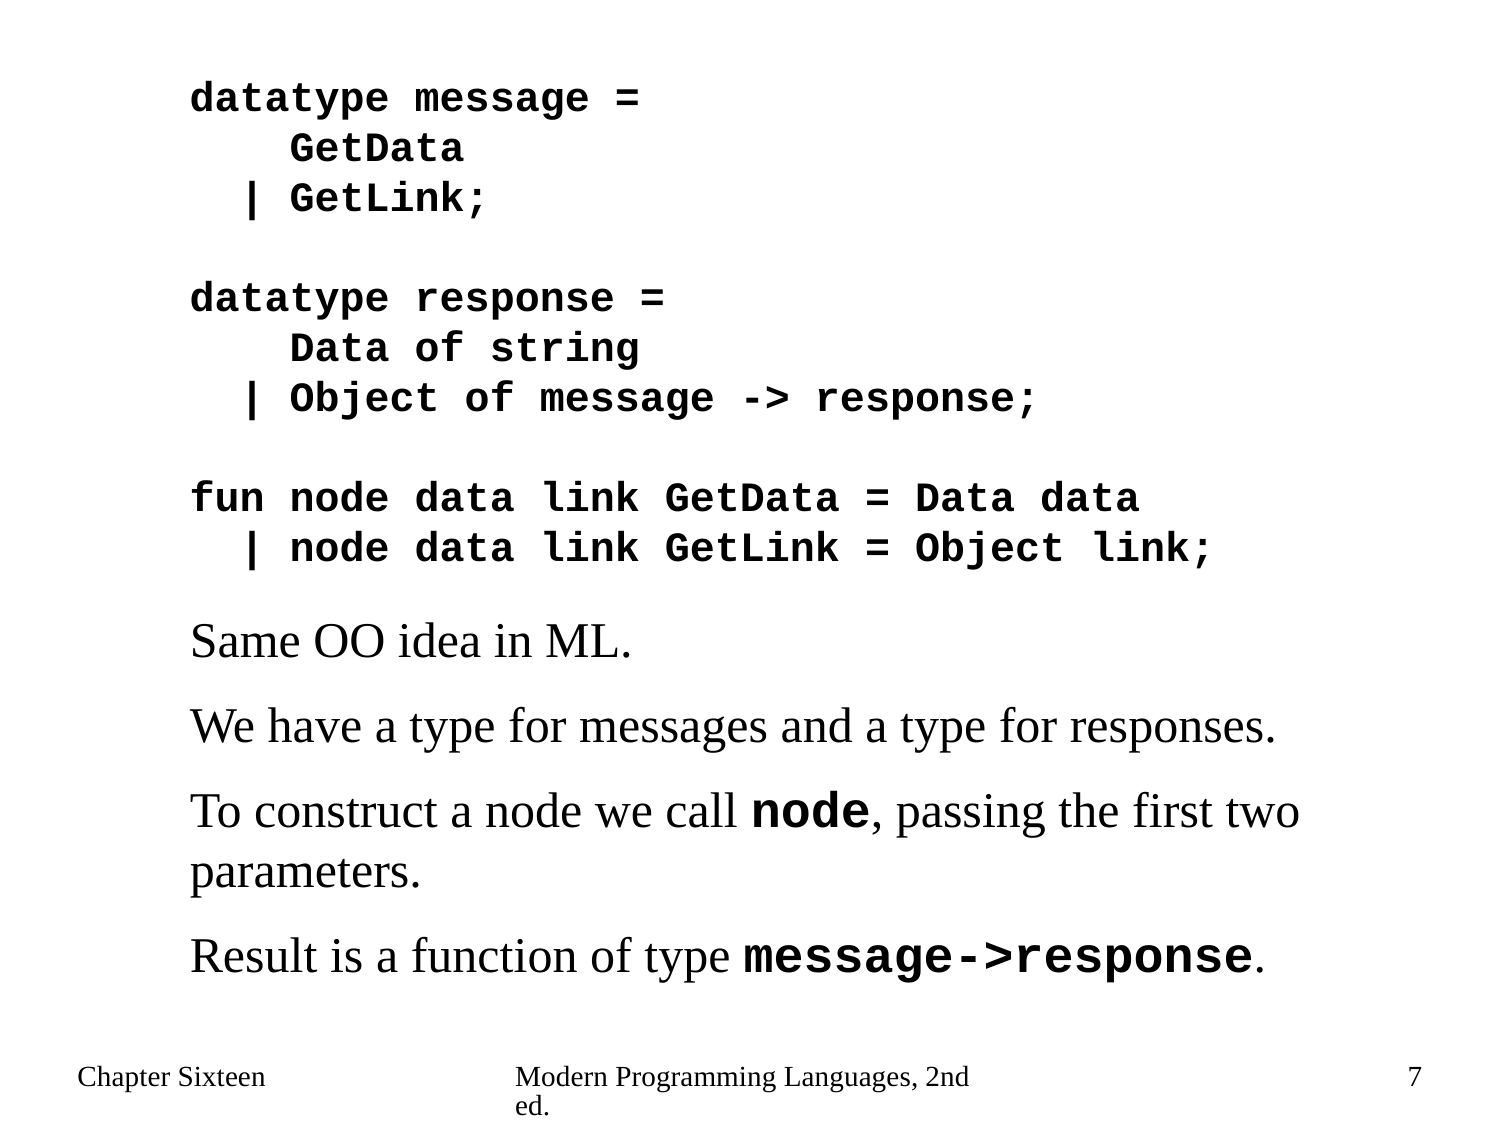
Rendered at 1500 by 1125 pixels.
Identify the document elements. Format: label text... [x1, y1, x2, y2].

slide_number 7 [1124, 1036, 1438, 1113]
slide_number Chapter Sixteen [62, 1036, 401, 1113]
text_box Same OO idea in ML. We have a type for messages and a type for responses. To construct a node we call node, passing the first two parameters. Result is a function of type message->response. [174, 600, 1413, 990]
text_box datatype message = GetData | GetLink; datatype response = Data of string | Object of message -> response; fun node data link GetData = Data data | node data link GetLink = Object link; [174, 62, 1363, 578]
footer Modern Programming Languages, 2nd ed. [499, 1036, 1001, 1113]
